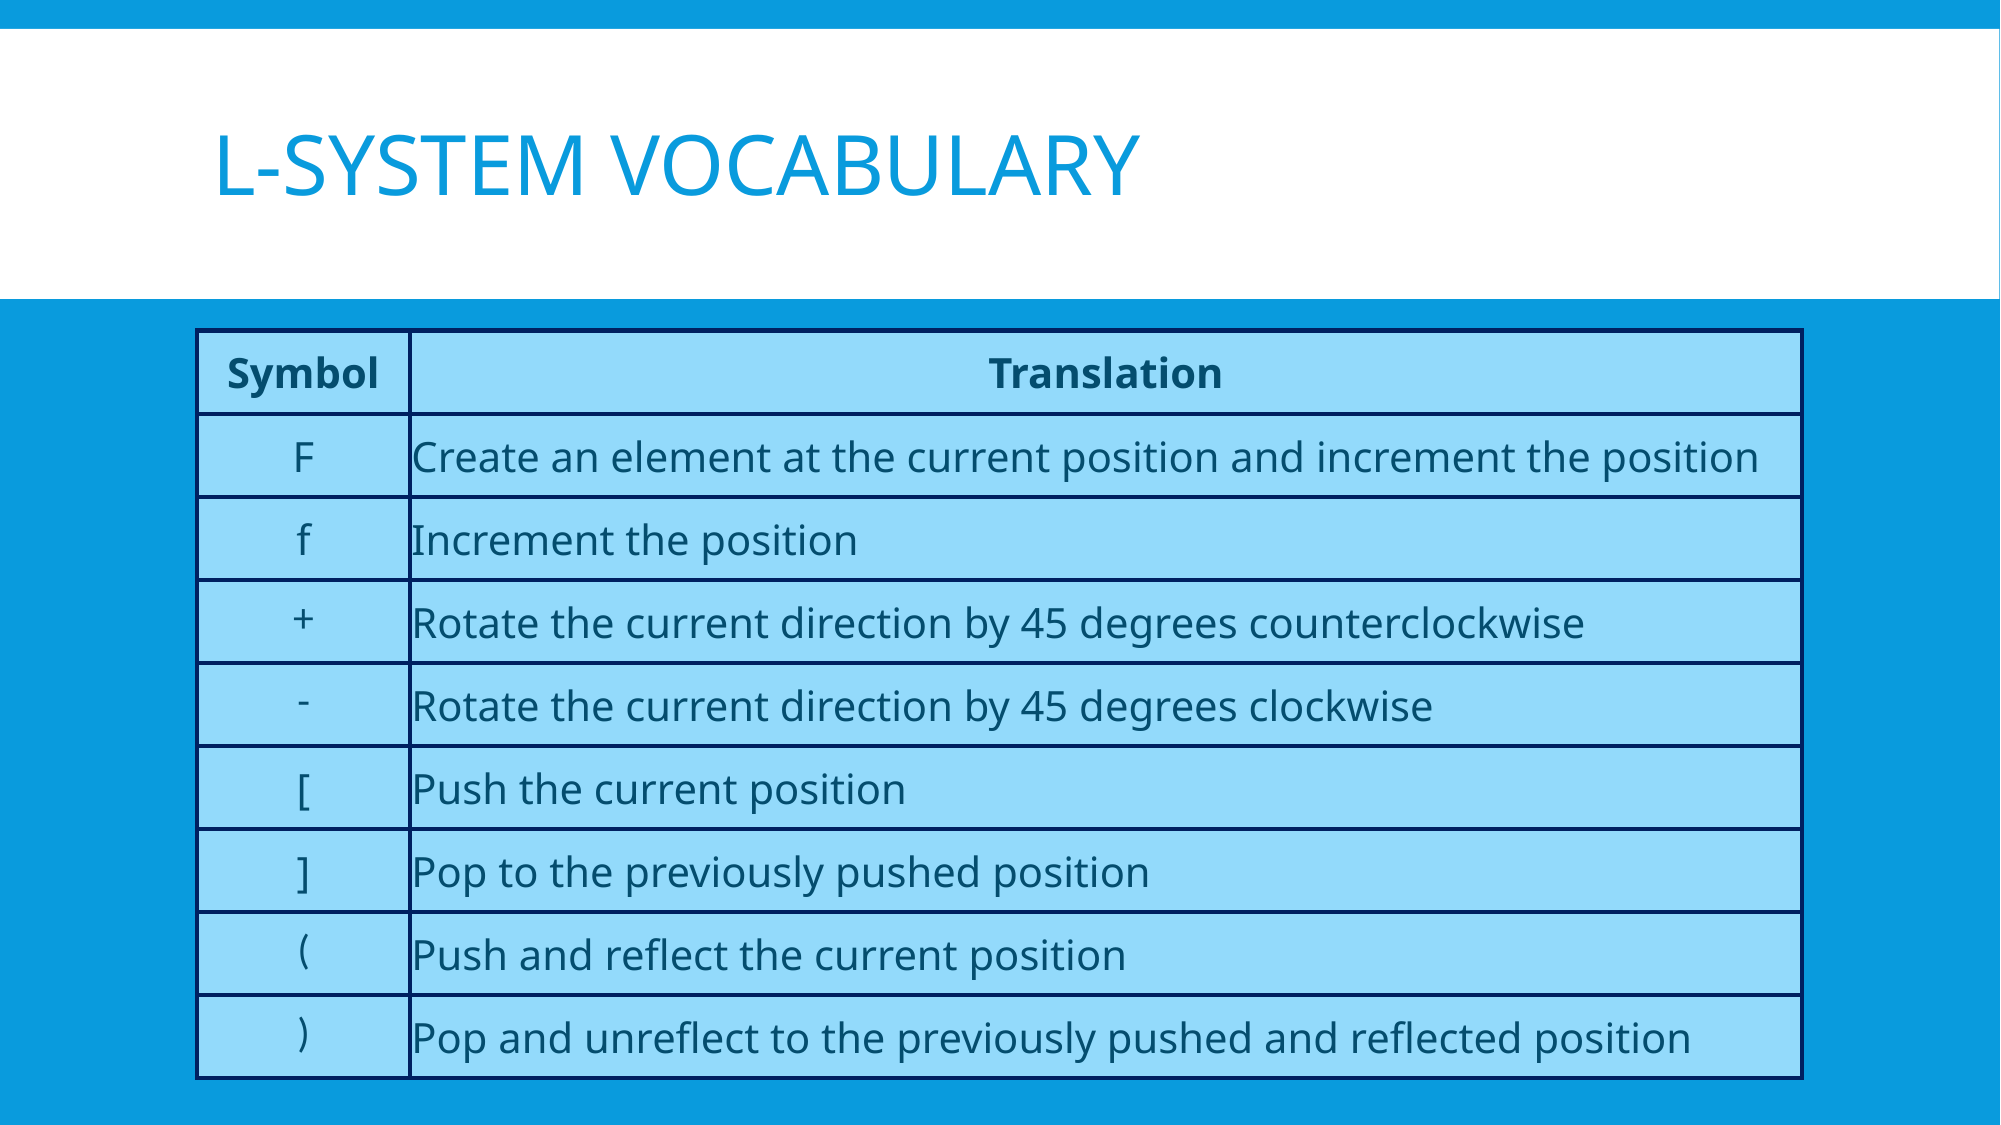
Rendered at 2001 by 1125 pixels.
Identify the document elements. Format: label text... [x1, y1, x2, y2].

table_cell Pop to the previously pushed position [412, 831, 1800, 910]
table_cell f [199, 499, 408, 578]
table_cell Create an element at the current position and increment the position [412, 416, 1800, 495]
table_cell ) [199, 997, 408, 1076]
table_cell Push the current position [412, 748, 1800, 827]
title L-System Vocabulary [197, 46, 1803, 295]
table_cell ] [199, 831, 408, 910]
table_cell Rotate the current direction by 45 degrees clockwise [412, 665, 1800, 744]
table_cell [ [199, 748, 408, 827]
table_cell - [199, 665, 408, 744]
table_cell Increment the position [412, 499, 1800, 578]
table_cell Push and reflect the current position [412, 914, 1800, 993]
table_cell ( [199, 914, 408, 993]
table_cell Pop and unreflect to the previously pushed and reflected position [412, 997, 1800, 1076]
table_header Translation [412, 333, 1800, 412]
table_header Symbol [199, 333, 408, 412]
table_cell + [199, 582, 408, 661]
table_cell F [199, 416, 408, 495]
table_cell Rotate the current direction by 45 degrees counterclockwise [412, 582, 1800, 661]
